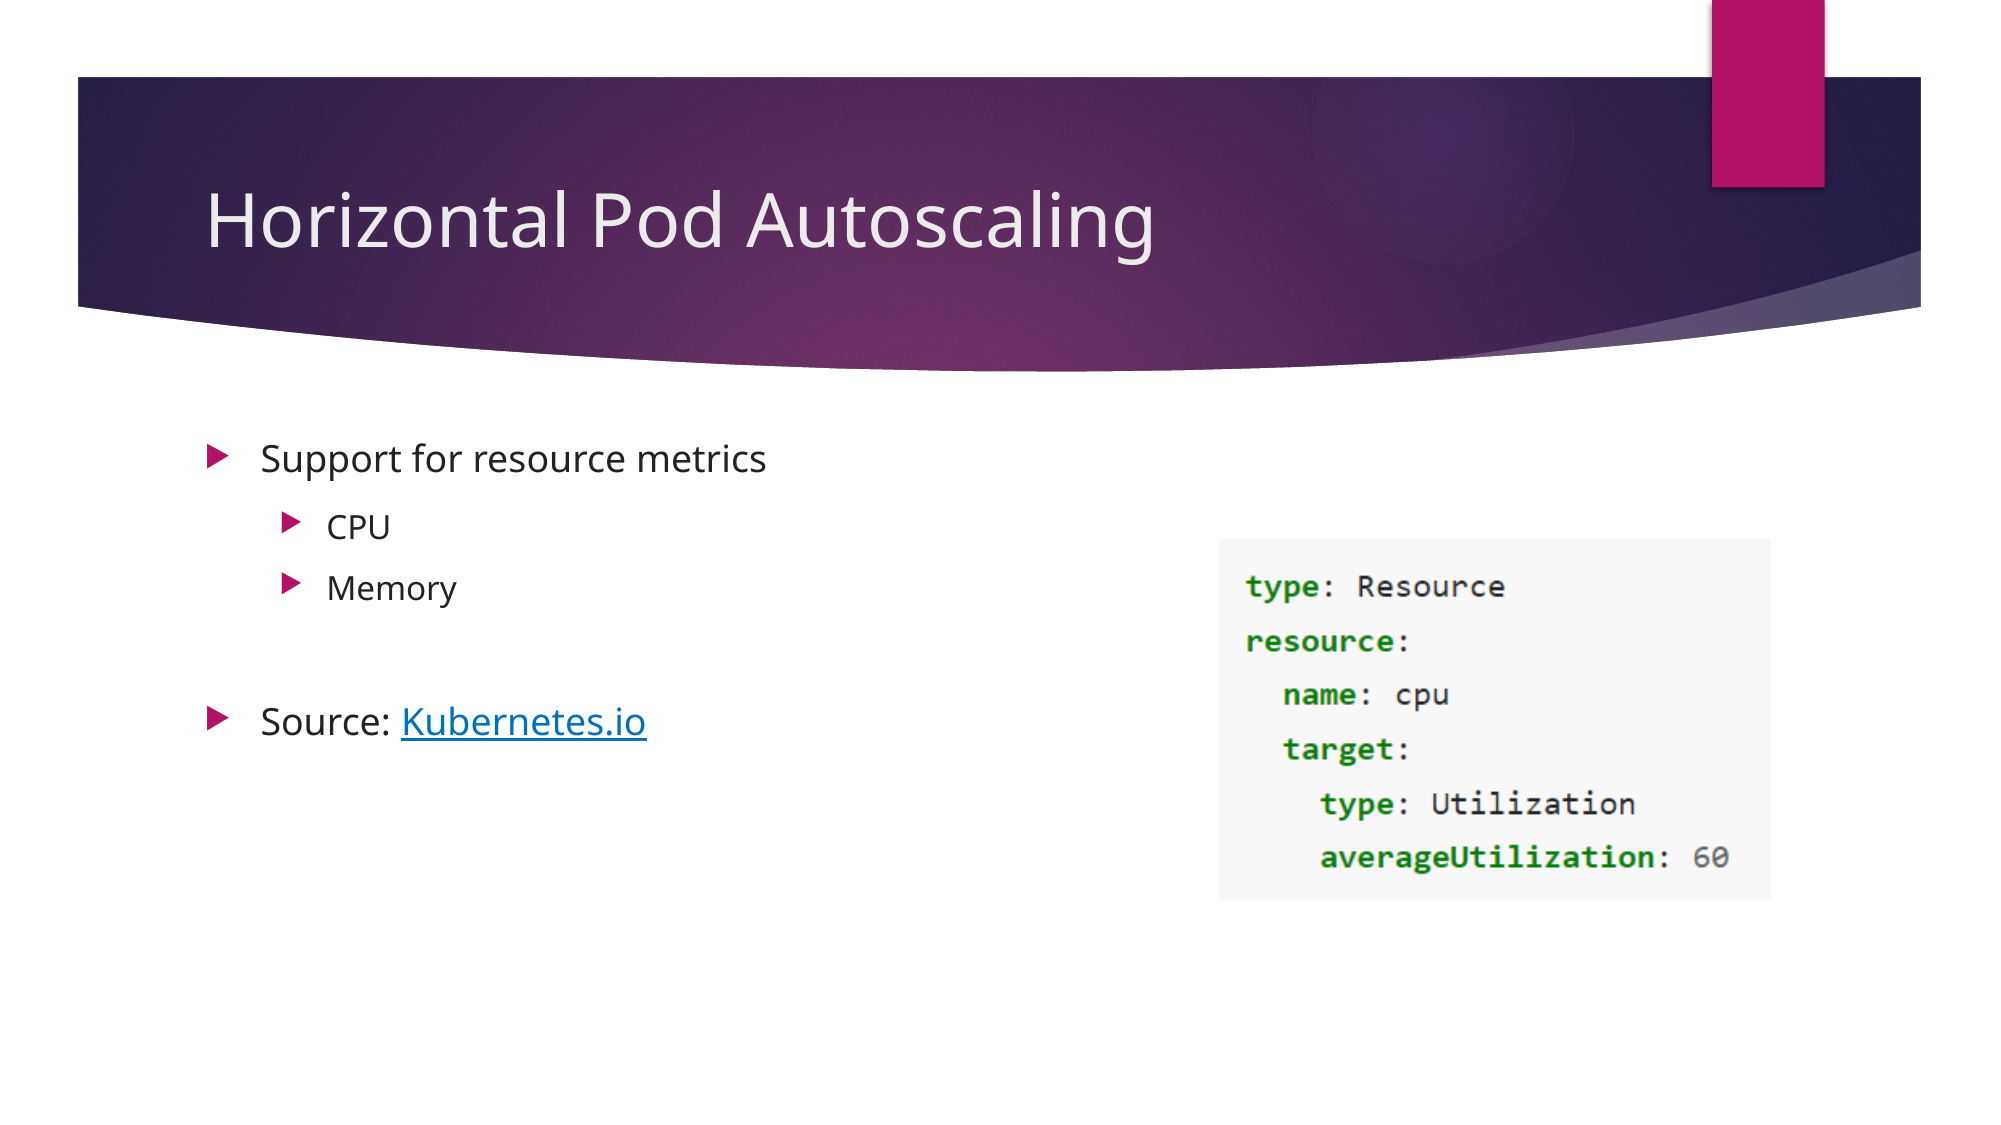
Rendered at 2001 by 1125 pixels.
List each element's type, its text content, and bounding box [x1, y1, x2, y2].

picture [1219, 539, 1771, 901]
title Horizontal Pod Autoscaling [189, 159, 1627, 276]
list Support for resource metrics CPU Memory Source: Kubernetes.io [189, 427, 1638, 988]
